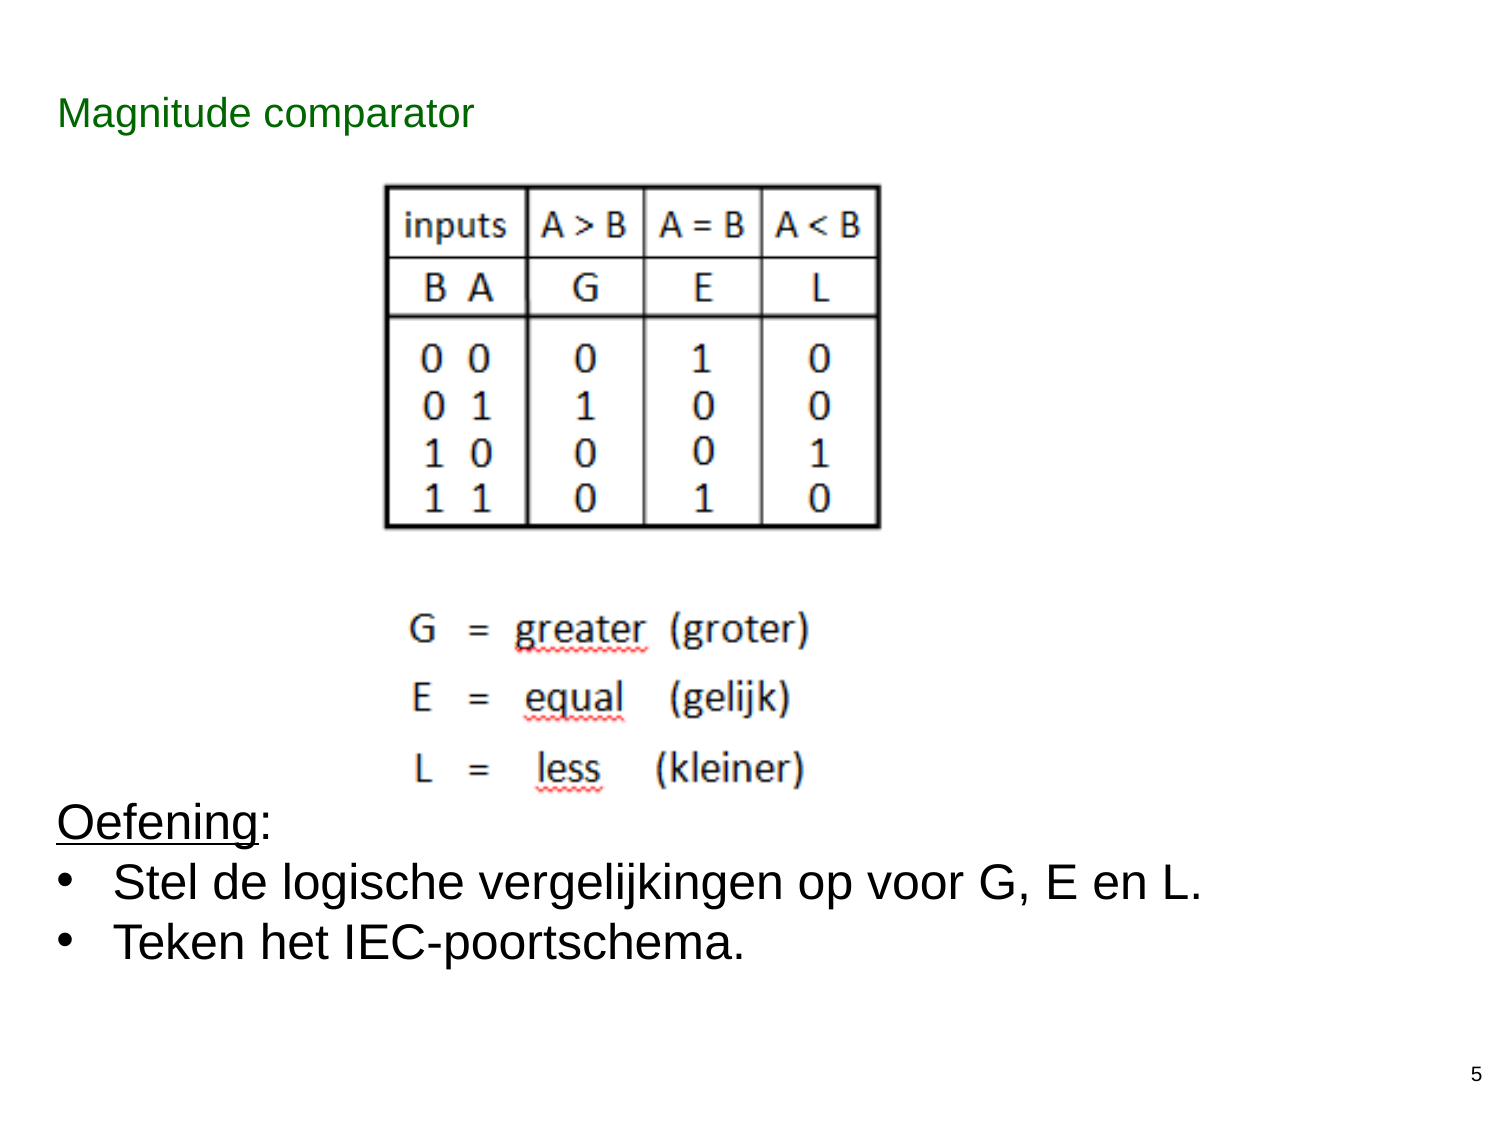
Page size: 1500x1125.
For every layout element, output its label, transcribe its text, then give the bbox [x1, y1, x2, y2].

title Magnitude comparator [41, 68, 1365, 162]
slide_number 5 [1131, 1053, 1483, 1094]
picture [324, 160, 973, 811]
list Oefening: Stel de logische vergelijkingen op voor G, E en L. Teken het IEC-poortschema. [40, 184, 1471, 991]
